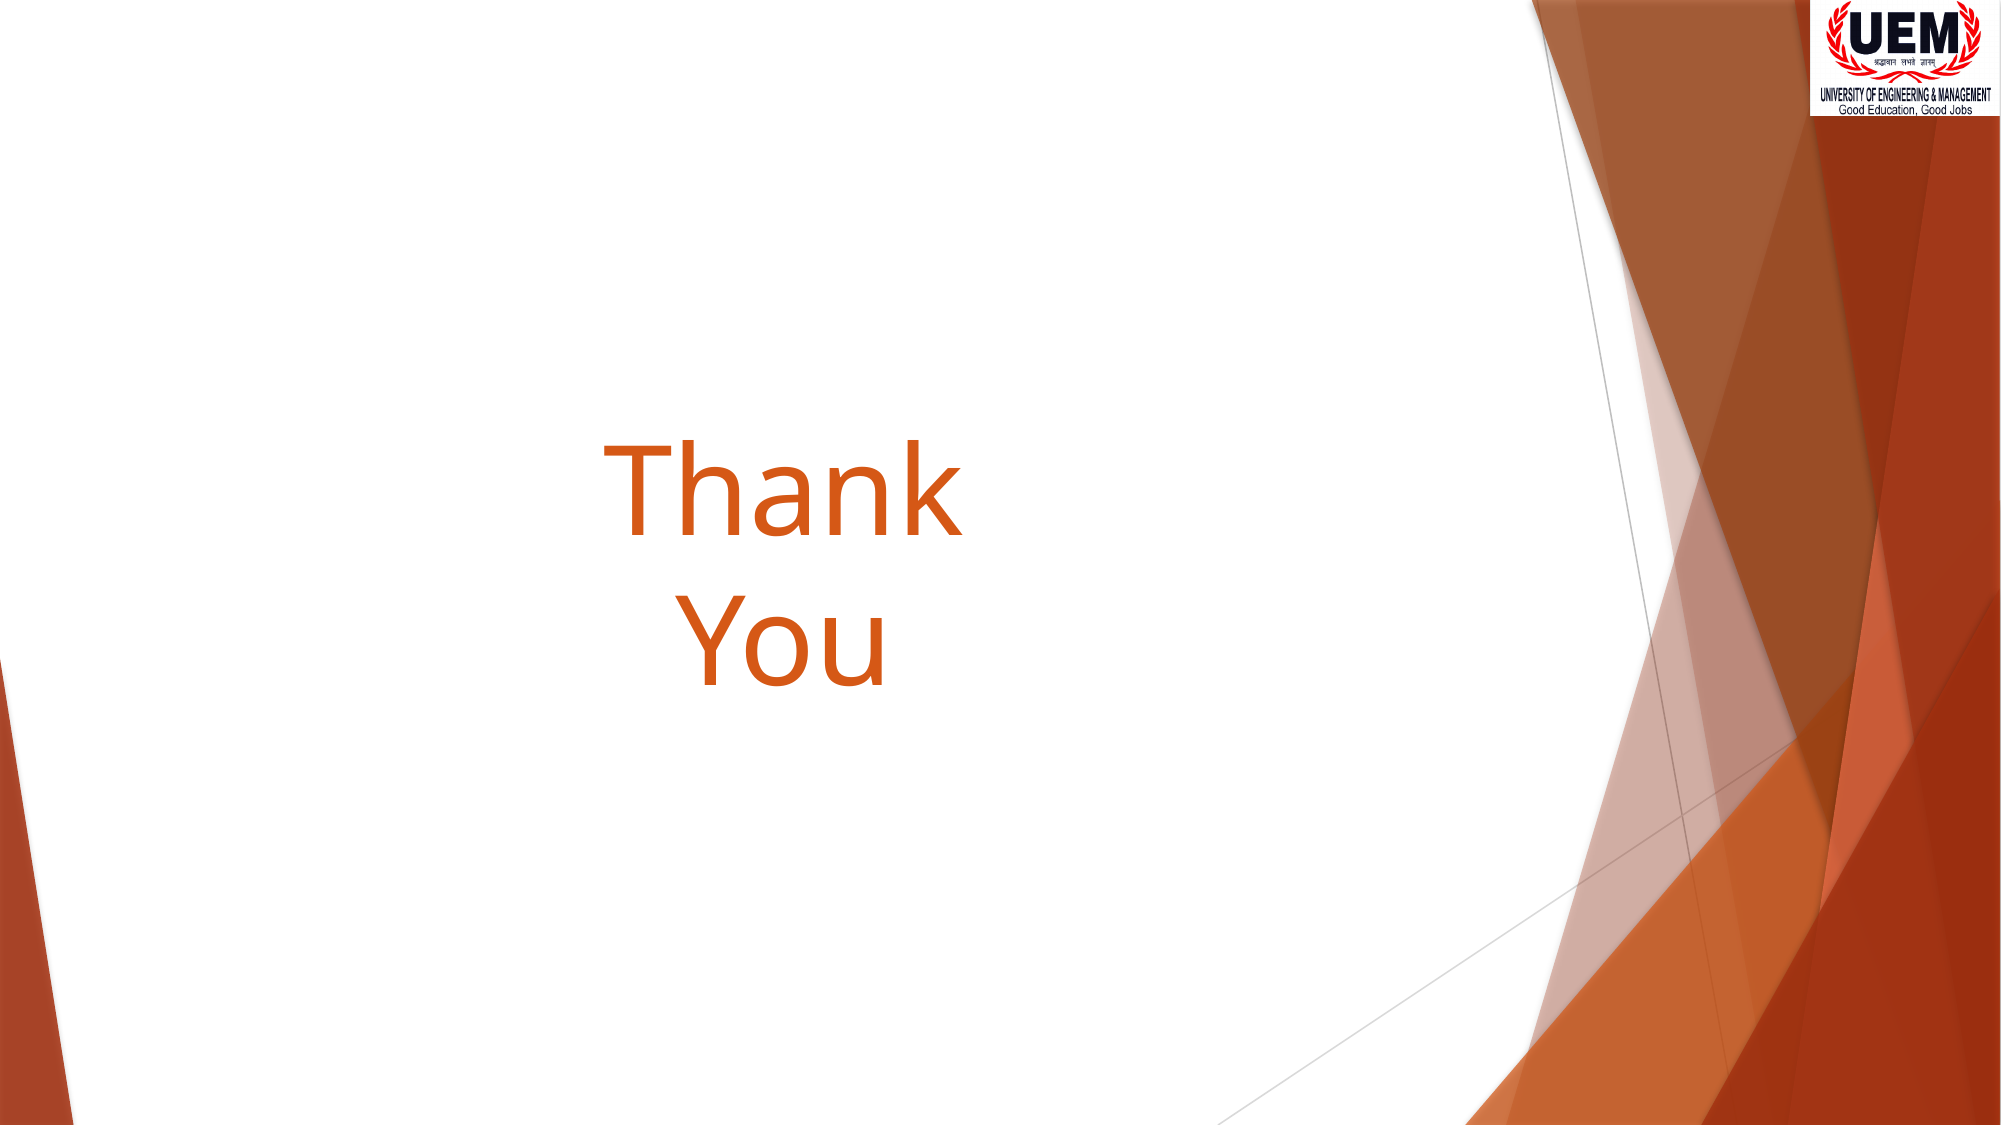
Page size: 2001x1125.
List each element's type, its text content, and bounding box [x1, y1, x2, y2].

picture [1809, 0, 2000, 117]
text_box Thank You [528, 403, 1040, 719]
